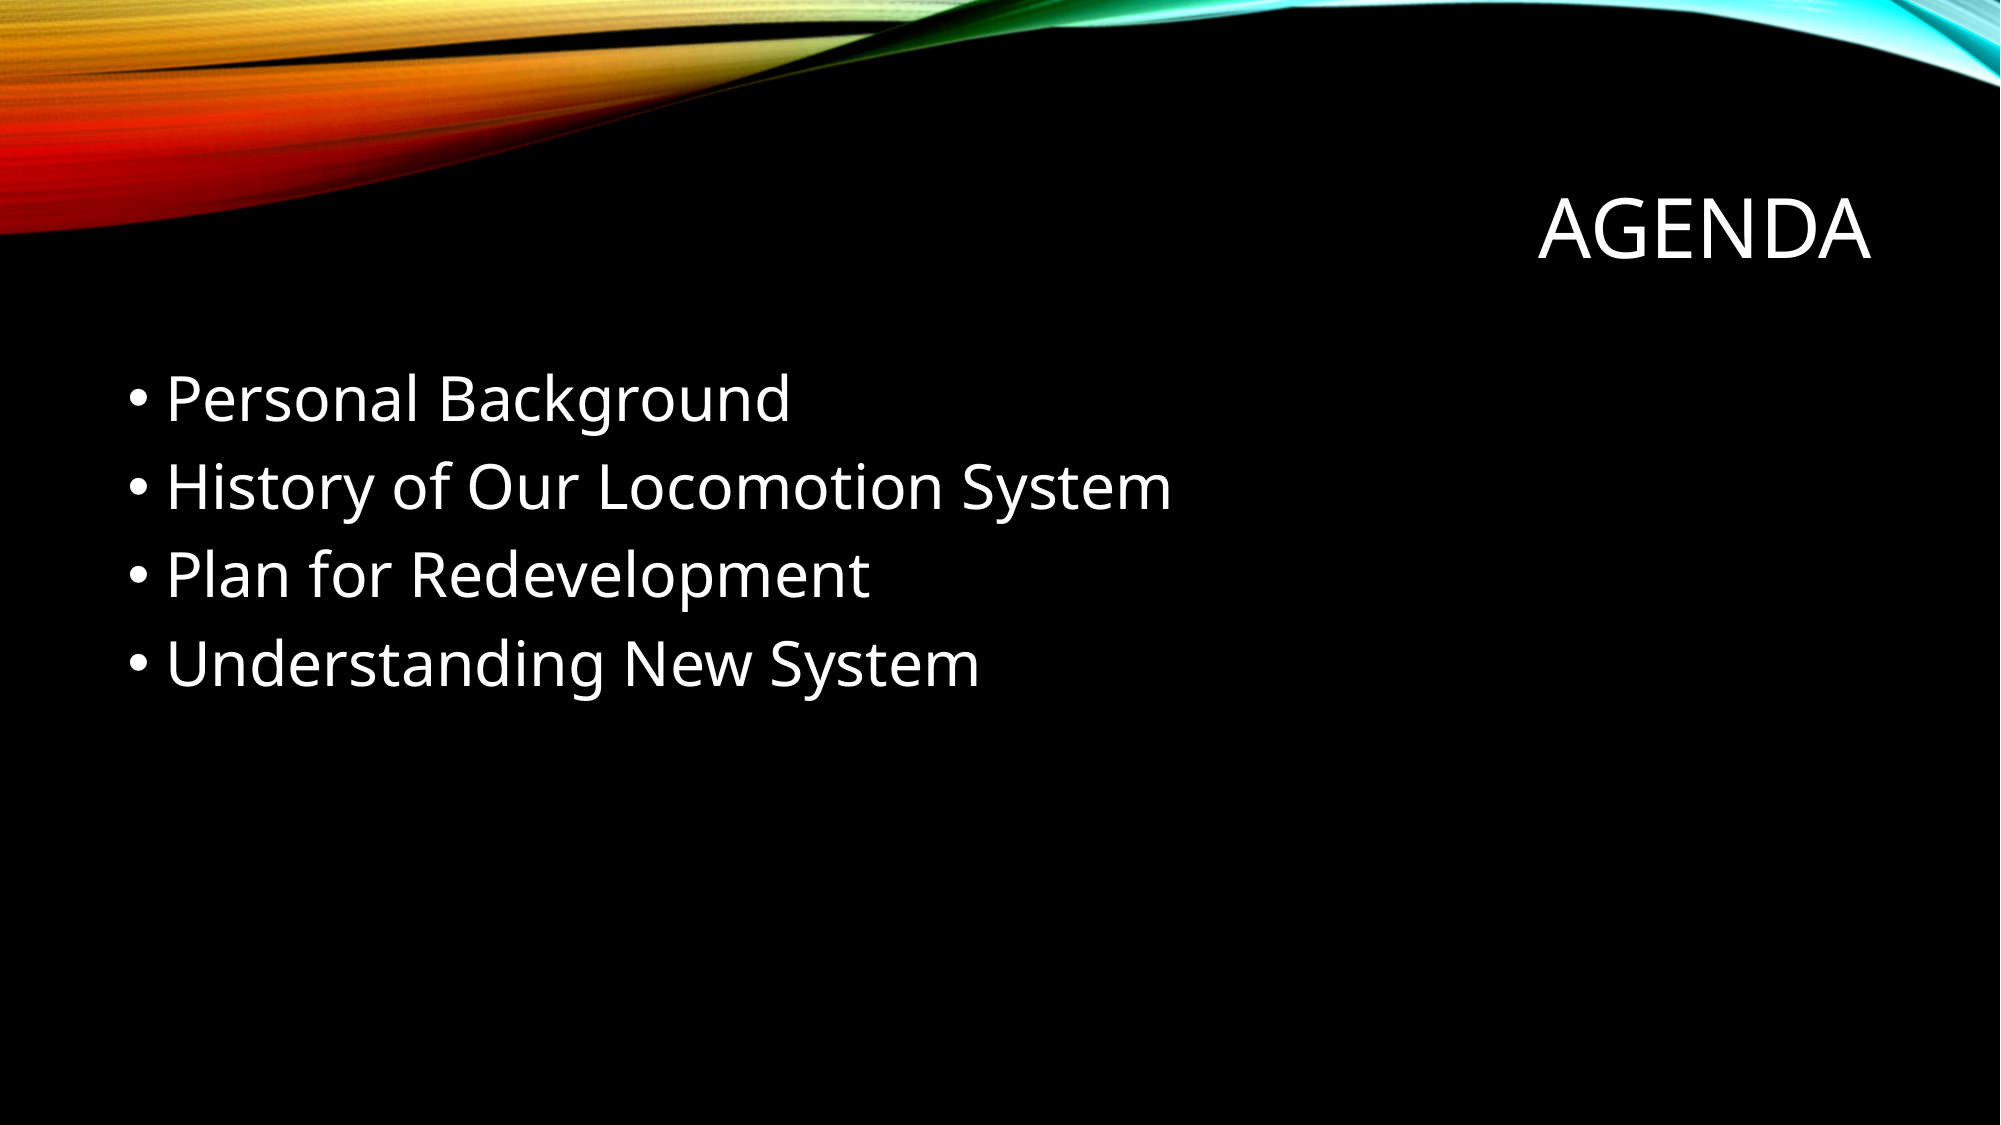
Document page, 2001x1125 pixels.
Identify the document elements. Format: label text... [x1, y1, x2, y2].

list Personal Background History of Our Locomotion System Plan for Redevelopment Understanding New System [112, 360, 1888, 1021]
title Agenda [474, 125, 1888, 338]
picture [0, 0, 2000, 237]
